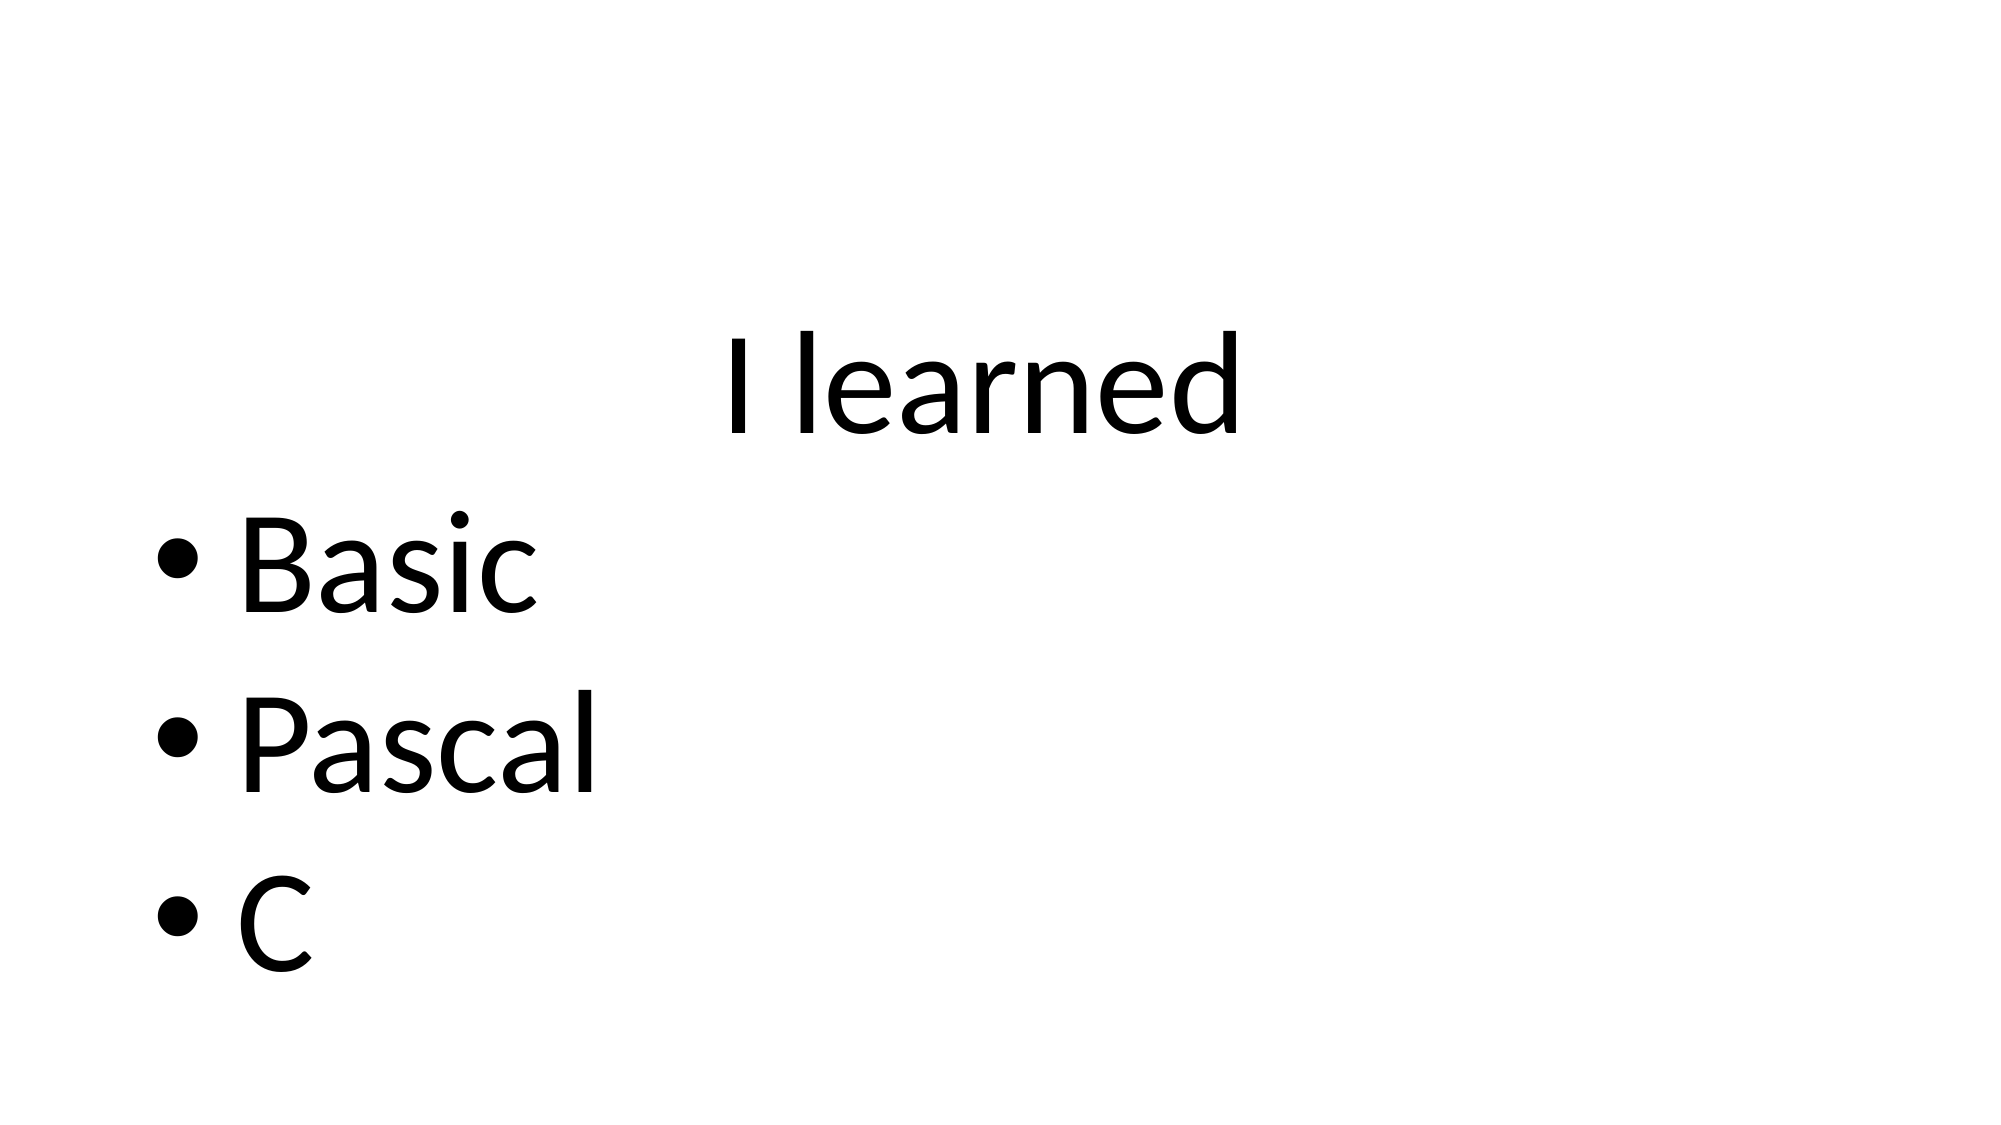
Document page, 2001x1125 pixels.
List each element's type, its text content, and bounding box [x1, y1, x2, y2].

list I learned Basic Pascal C [137, 299, 1863, 1014]
